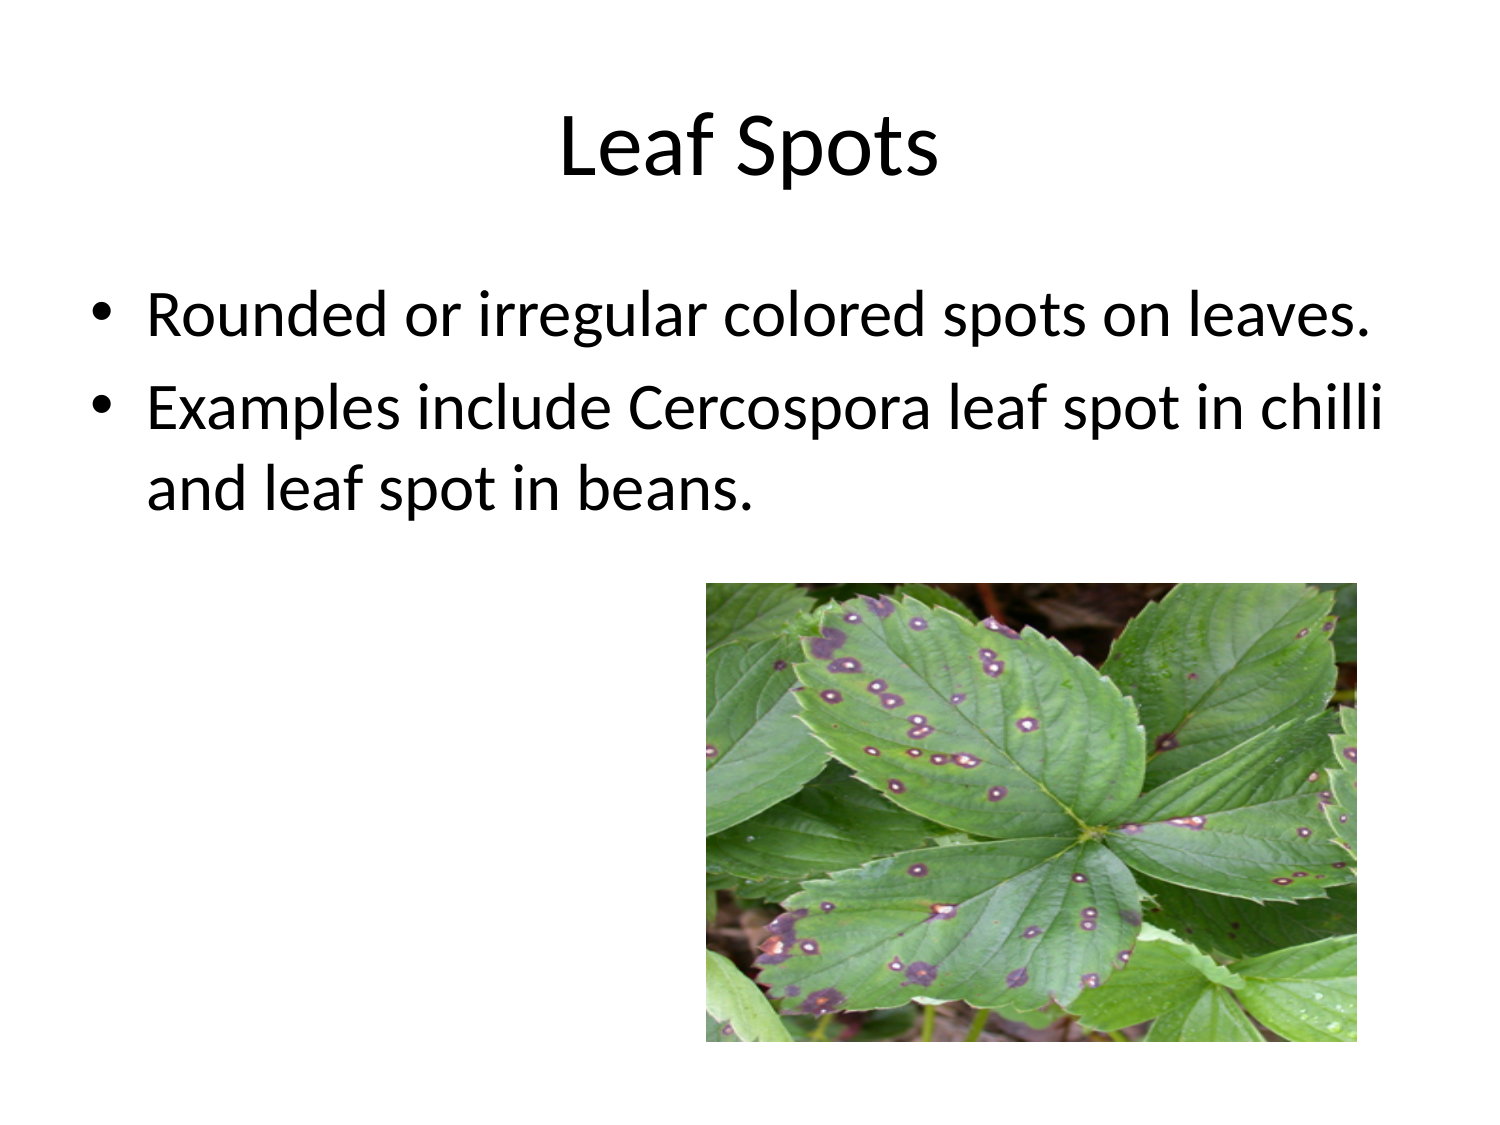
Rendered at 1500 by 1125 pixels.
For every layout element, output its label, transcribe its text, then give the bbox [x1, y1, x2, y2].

title Leaf Spots [75, 45, 1425, 233]
list Rounded or irregular colored spots on leaves. Examples include Cercospora leaf spot in chilli and leaf spot in beans. [75, 262, 1425, 1005]
picture [706, 583, 1357, 1042]
